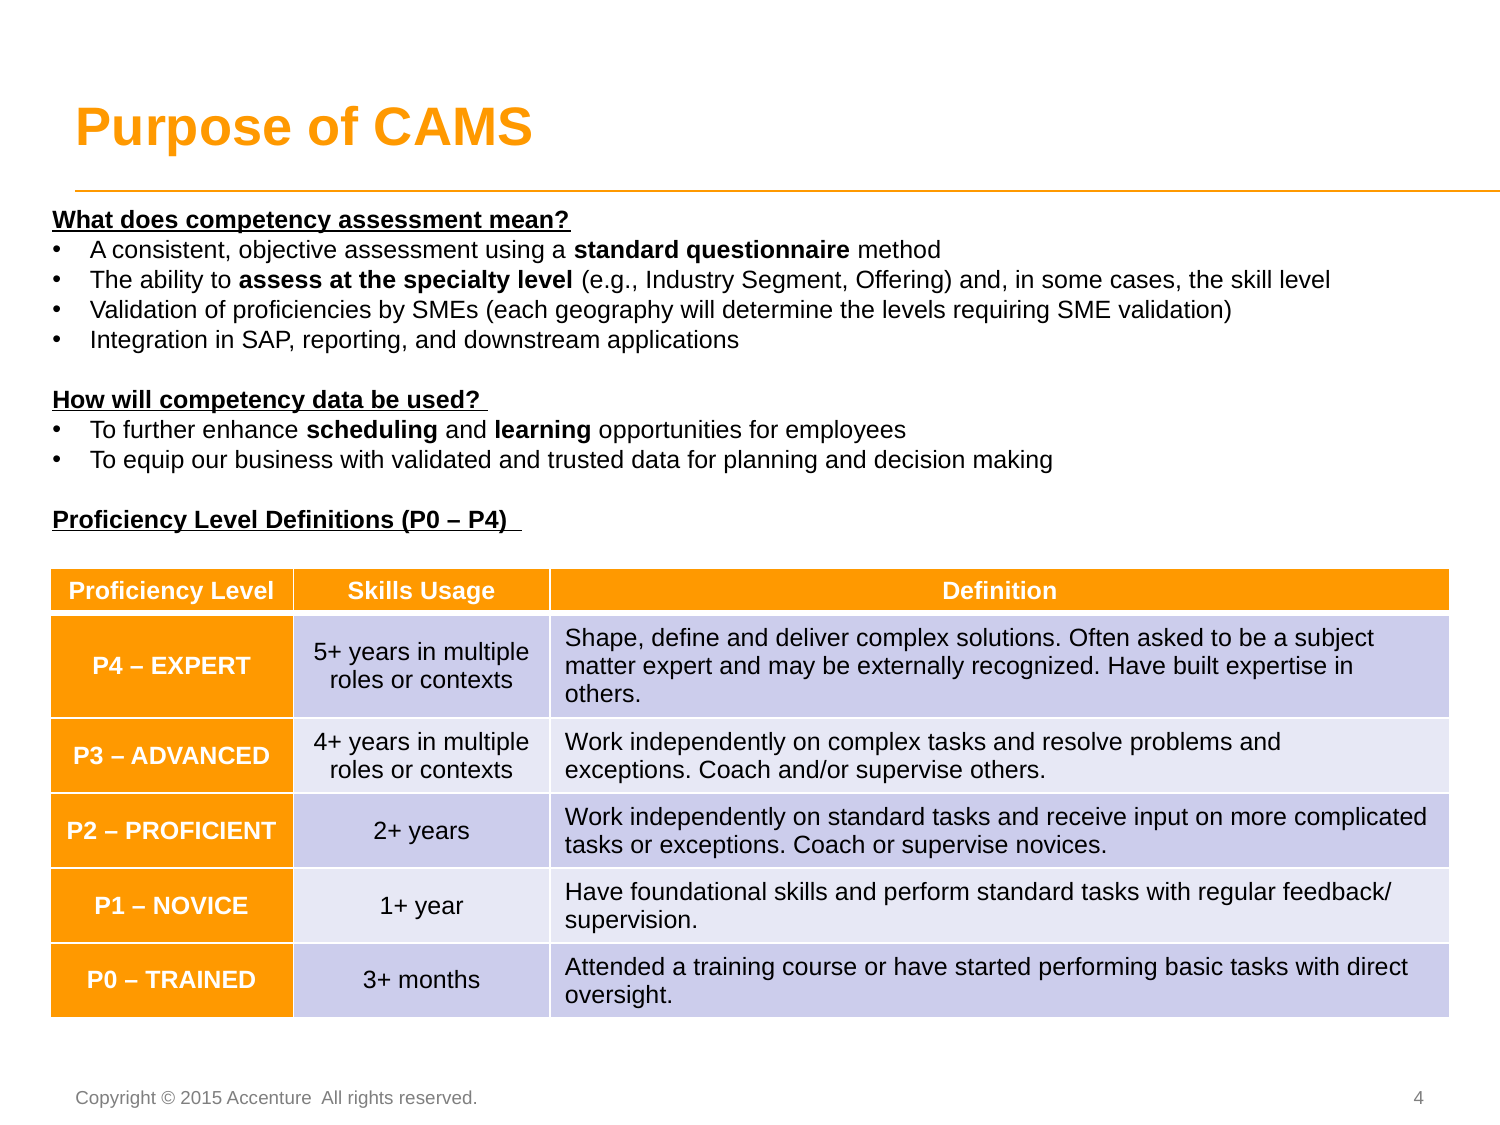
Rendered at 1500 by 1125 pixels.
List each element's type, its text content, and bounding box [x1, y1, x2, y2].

table_cell Shape, define and deliver complex solutions. Often asked to be a subject matter expert and may be externally recognized. Have built expertise in others. [551, 616, 1449, 717]
table_cell 3+ months [294, 944, 549, 1017]
table_cell Work independently on complex tasks and resolve problems and exceptions. Coach and/or supervise others. [551, 719, 1449, 792]
text_box What does competency assessment mean? A consistent, objective assessment using a standard questionnaire method The ability to assess at the specialty level (e.g., Industry Segment, Offering) and, in some cases, the skill level Validation of proficiencies by SMEs (each geography will determine the levels requiring SME validation) Integration in SAP, reporting, and downstream applications How will competency data be used? To further enhance scheduling and learning opportunities for employees To equip our business with validated and trusted data for planning and decision making Proficiency Level Definitions (P0 – P4) [37, 166, 1463, 541]
table_cell Work independently on standard tasks and receive input on more complicated tasks or exceptions. Coach or supervise novices. [551, 794, 1449, 867]
table_header Proficiency Level [51, 569, 293, 610]
table_cell 1+ year [294, 869, 549, 942]
table_cell P2 – PROFICIENT [51, 794, 293, 867]
table_cell Have foundational skills and perform standard tasks with regular feedback/ supervision. [551, 869, 1449, 942]
table_cell 2+ years [294, 794, 549, 867]
table_cell P1 – NOVICE [51, 869, 293, 942]
table_cell P0 – TRAINED [51, 944, 293, 1017]
table_cell Attended a training course or have started performing basic tasks with direct oversight. [551, 944, 1449, 1017]
table_cell 4+ years in multiple roles or contexts [294, 719, 549, 792]
table_header Definition [551, 569, 1449, 610]
table_cell 5+ years in multiple roles or contexts [294, 616, 549, 717]
table_cell P4 – EXPERT [51, 616, 293, 717]
table_header Skills Usage [294, 569, 549, 610]
title Purpose of CAMS [75, 27, 1422, 157]
table_cell P3 – ADVANCED [51, 719, 293, 792]
